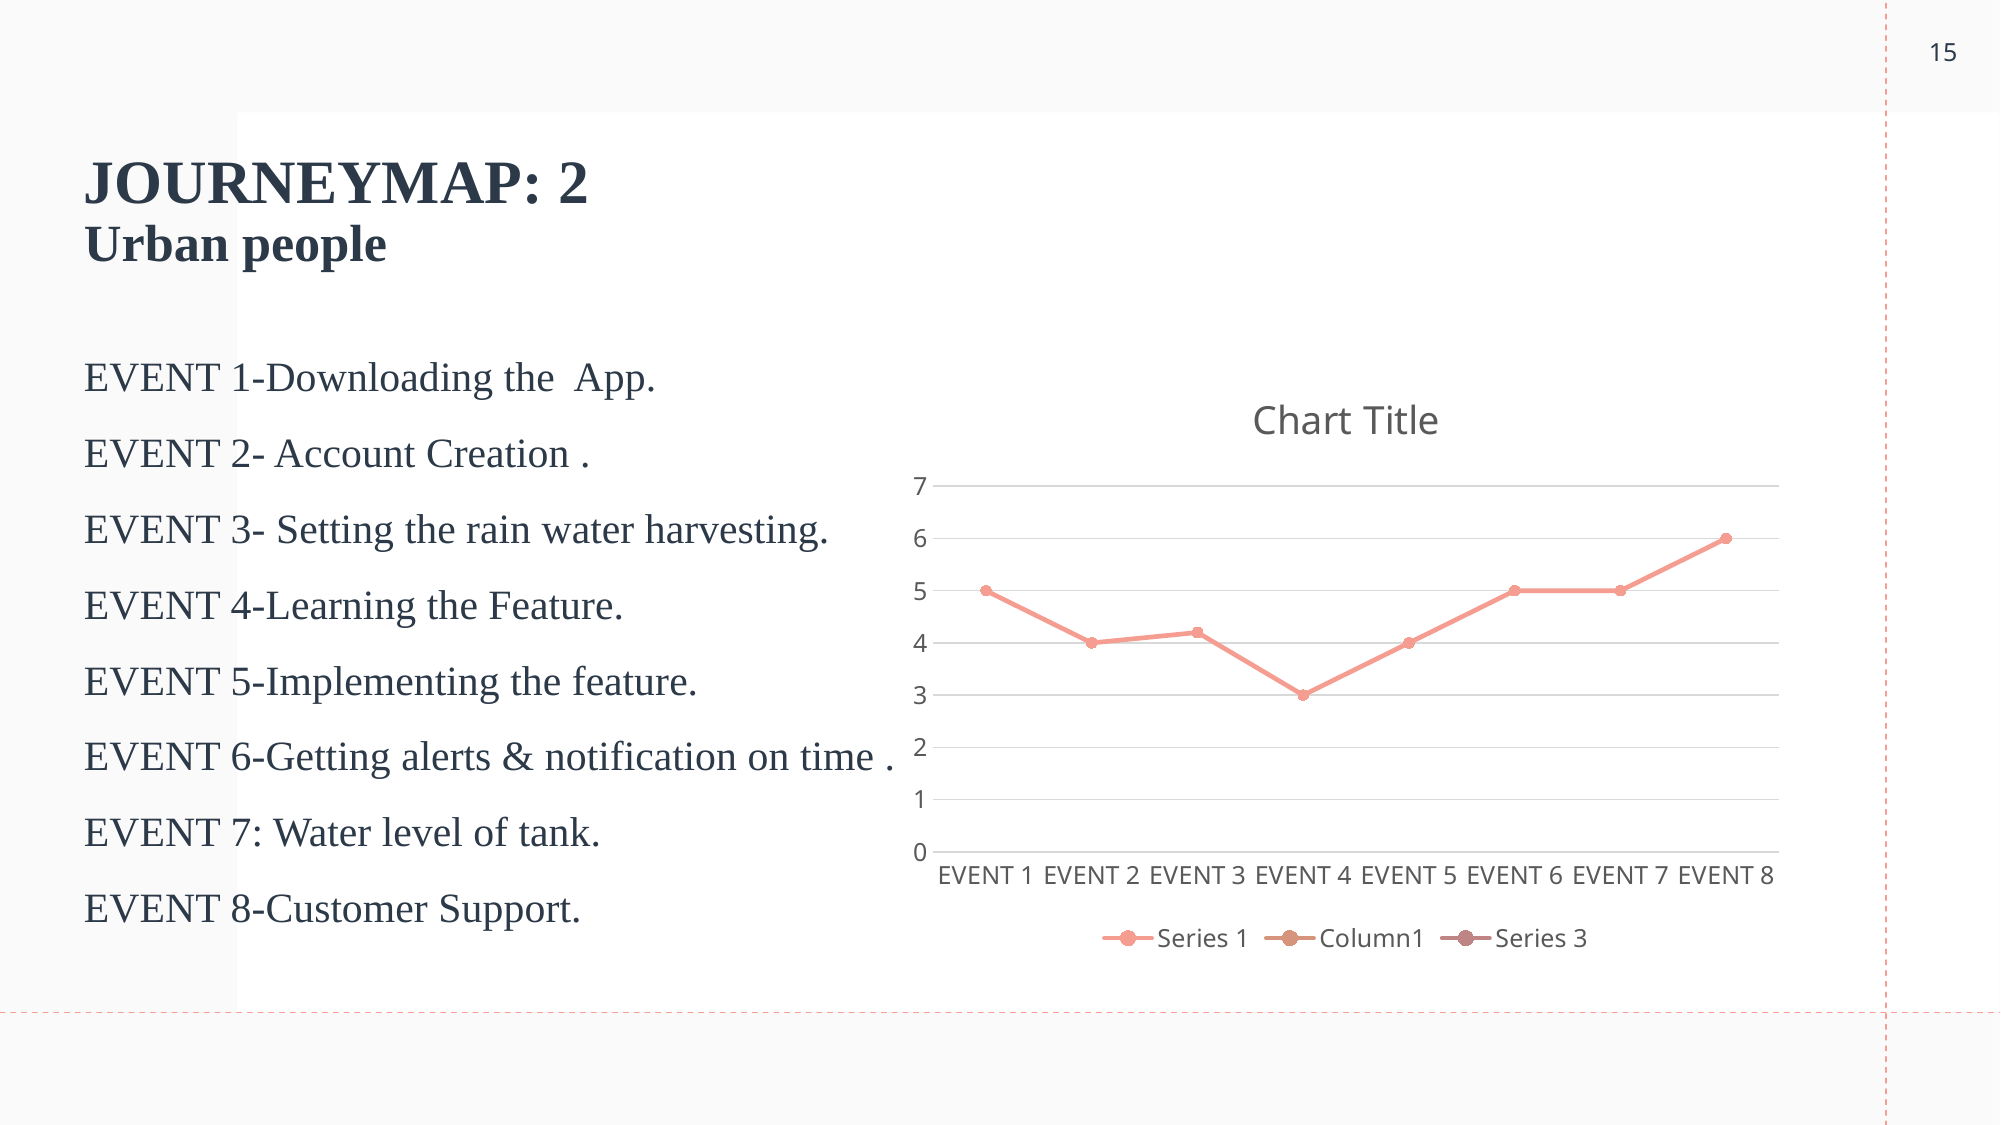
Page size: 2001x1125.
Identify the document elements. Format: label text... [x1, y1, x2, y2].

list EVENT 1-Downloading the App. EVENT 2- Account Creation . EVENT 3- Setting the rain water harvesting. EVENT 4-Learning the Feature. EVENT 5-Implementing the feature. EVENT 6-Getting alerts & notification on time . EVENT 7: Water level of tank. EVENT 8-Customer Support. [68, 337, 925, 1009]
title JOURNEYMAP: 2 Urban people [68, 75, 1794, 281]
chart [895, 360, 1798, 962]
slide_number 15 [1886, 0, 2000, 110]
